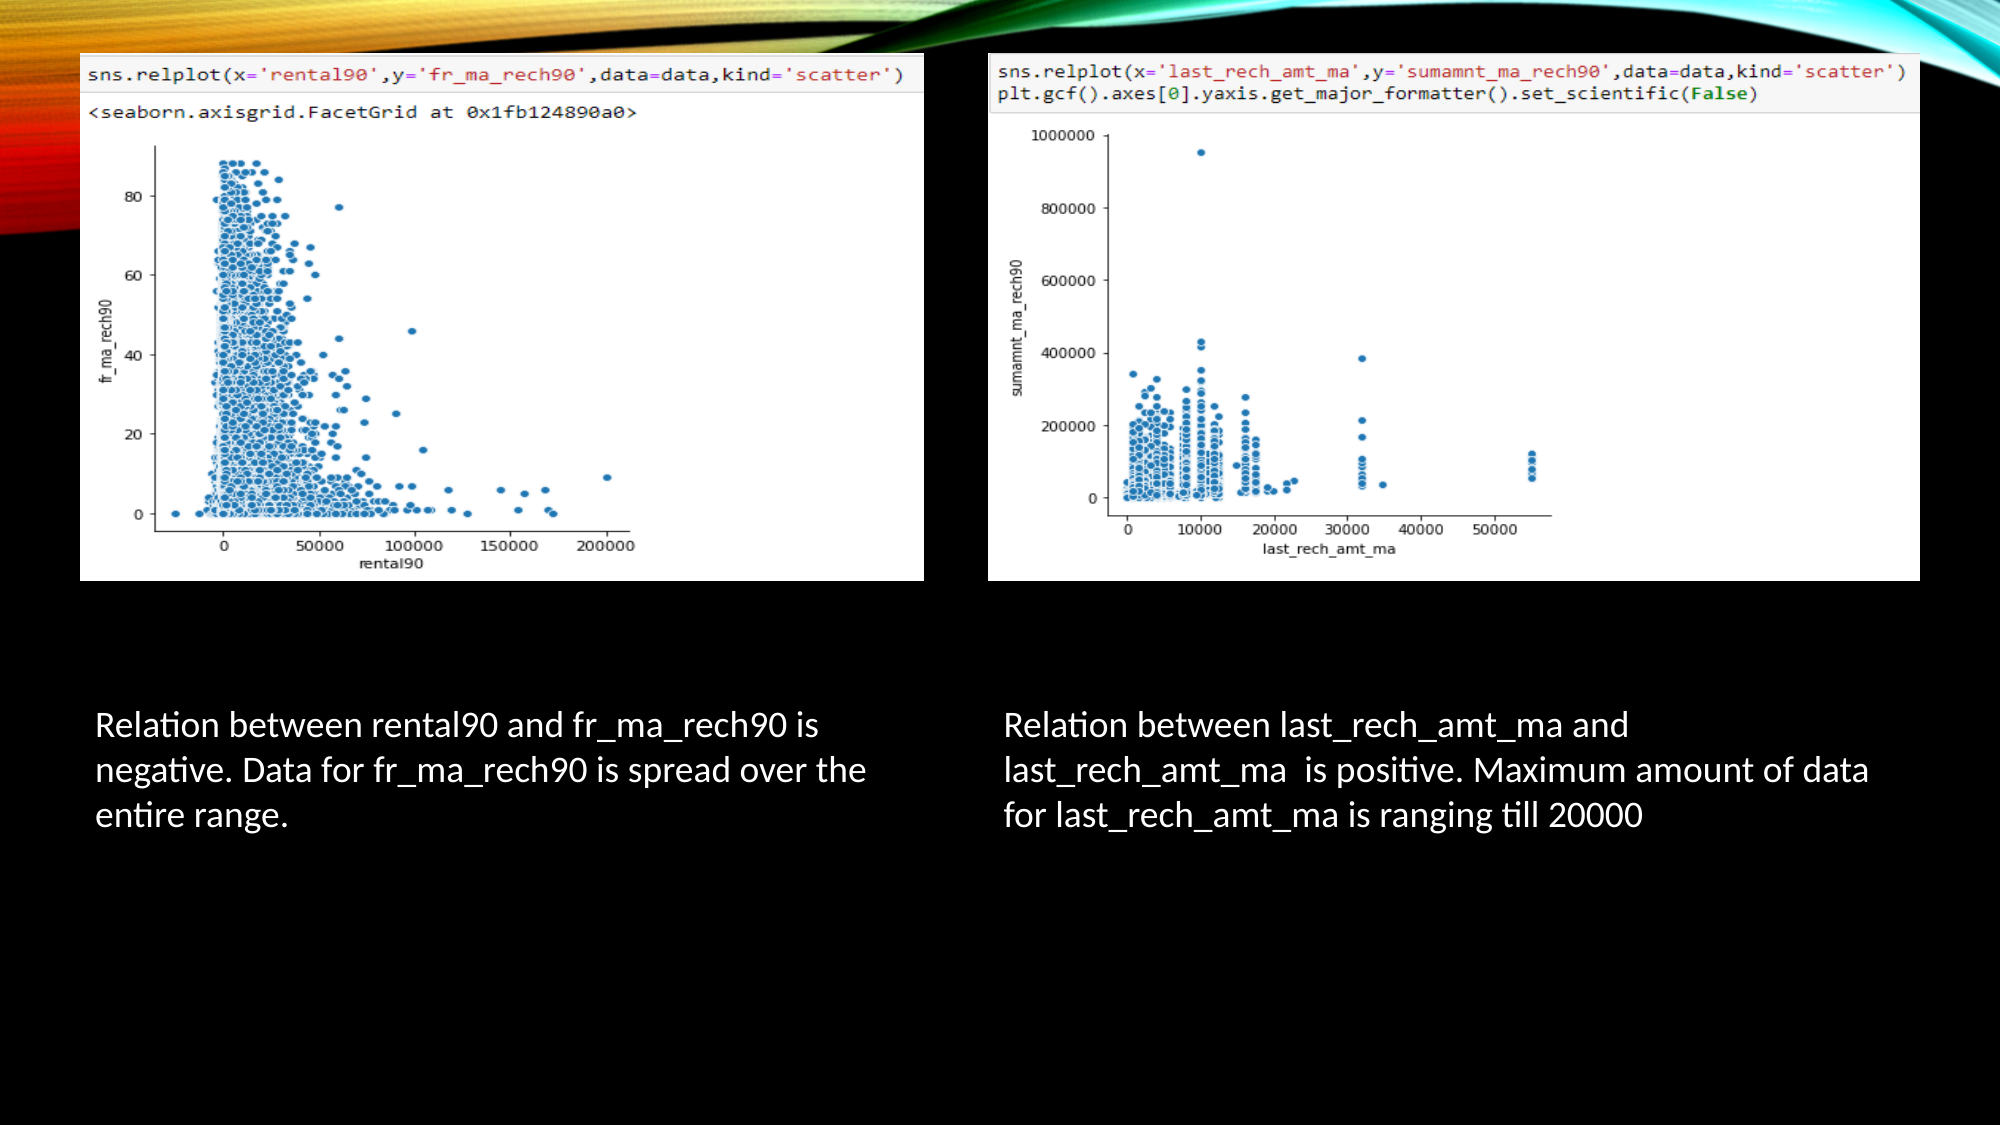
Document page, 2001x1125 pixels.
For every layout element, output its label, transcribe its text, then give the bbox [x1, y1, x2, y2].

text_box Relation between rental90 and fr_ma_rech90 is negative. Data for fr_ma_rech90 is spread over the entire range. [80, 693, 924, 888]
picture [0, 0, 2000, 582]
text_box Relation between last_rech_amt_ma and last_rech_amt_ma is positive. Maximum amount of data for last_rech_amt_ma is ranging till 20000 [988, 693, 1920, 888]
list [80, 53, 924, 582]
